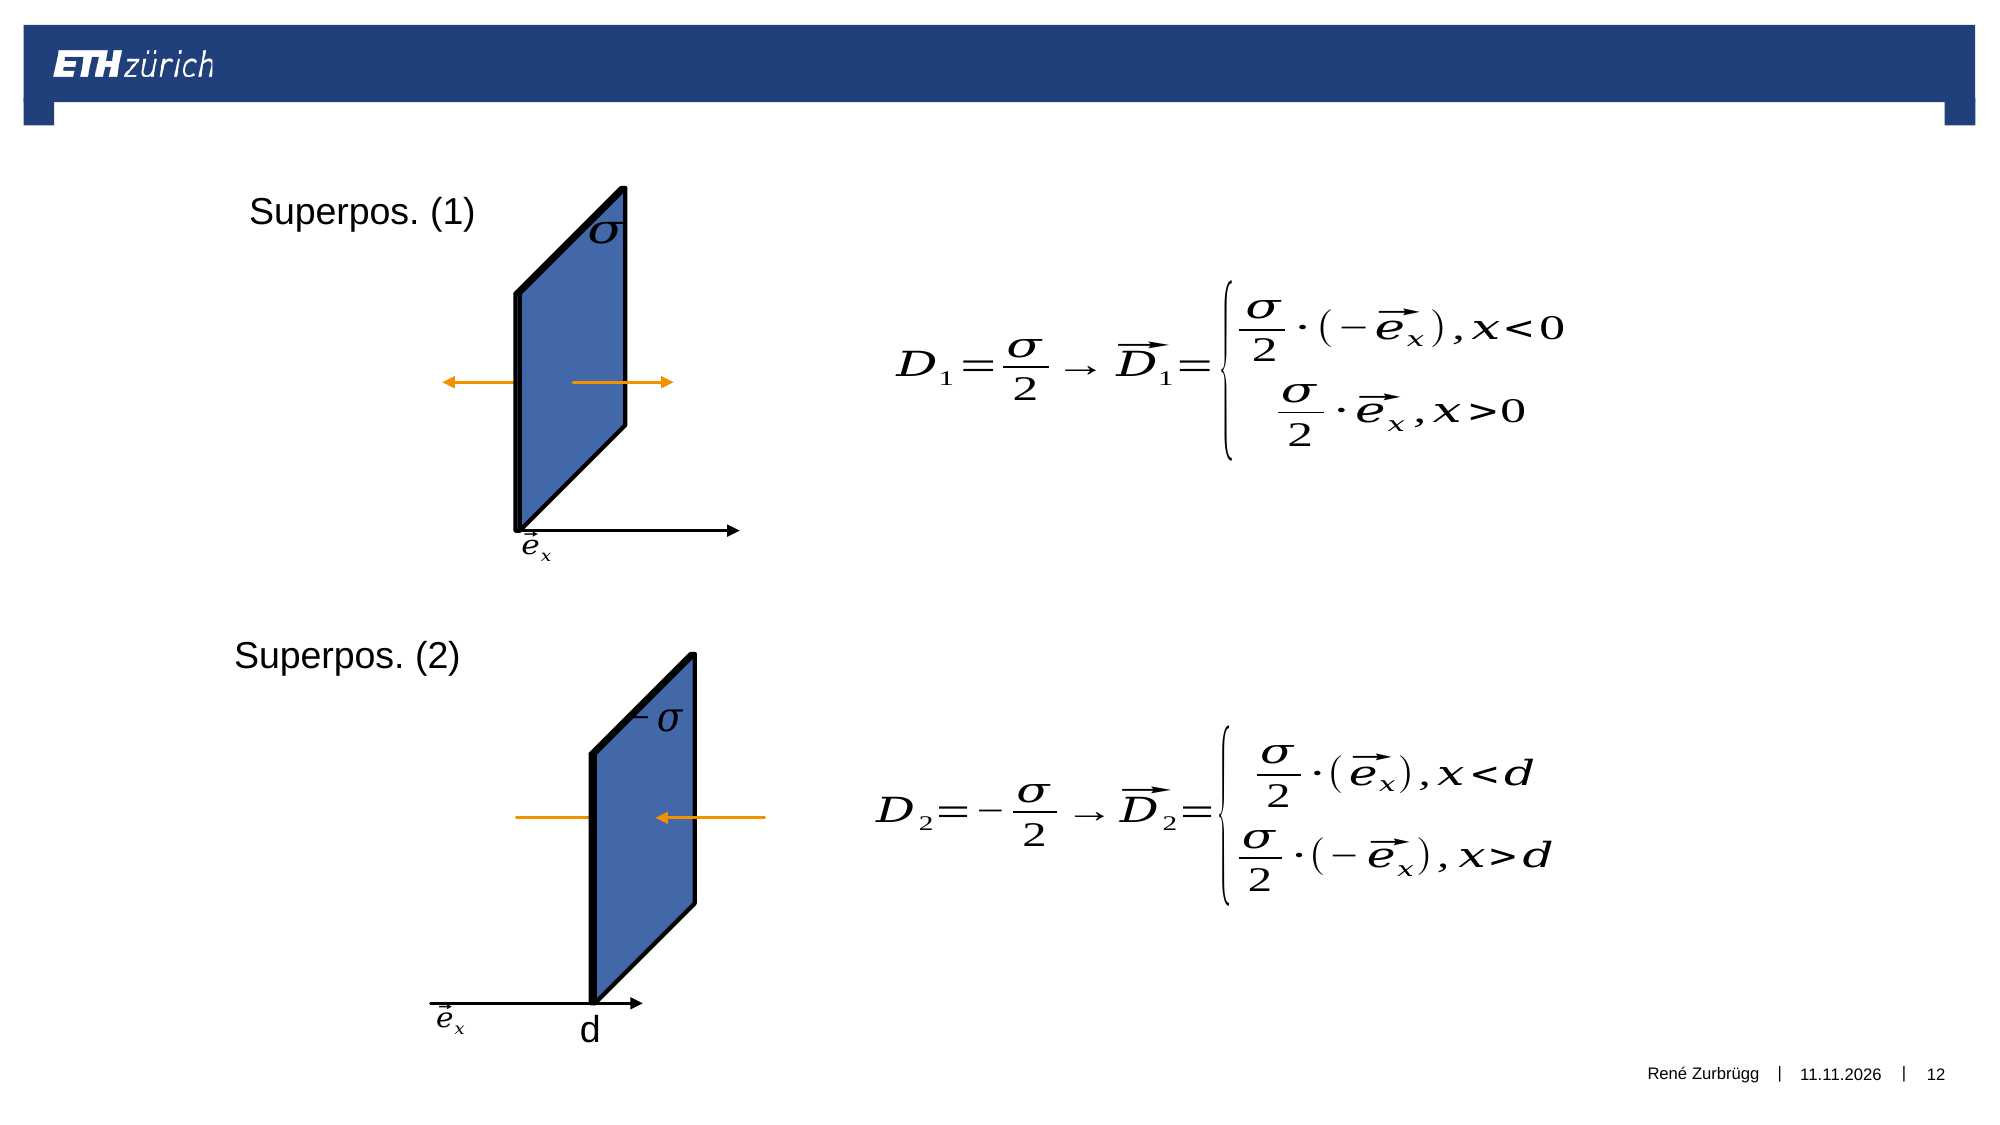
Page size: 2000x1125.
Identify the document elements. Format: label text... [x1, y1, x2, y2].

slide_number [1790, 1034, 1892, 1112]
footer René Zurbrügg [999, 1034, 1760, 1111]
slide_number 12 [1906, 1034, 1966, 1112]
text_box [430, 653, 765, 1045]
text_box Superpos. (2) [219, 623, 476, 684]
text_box Superpos. (1) [234, 179, 491, 240]
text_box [442, 187, 740, 566]
